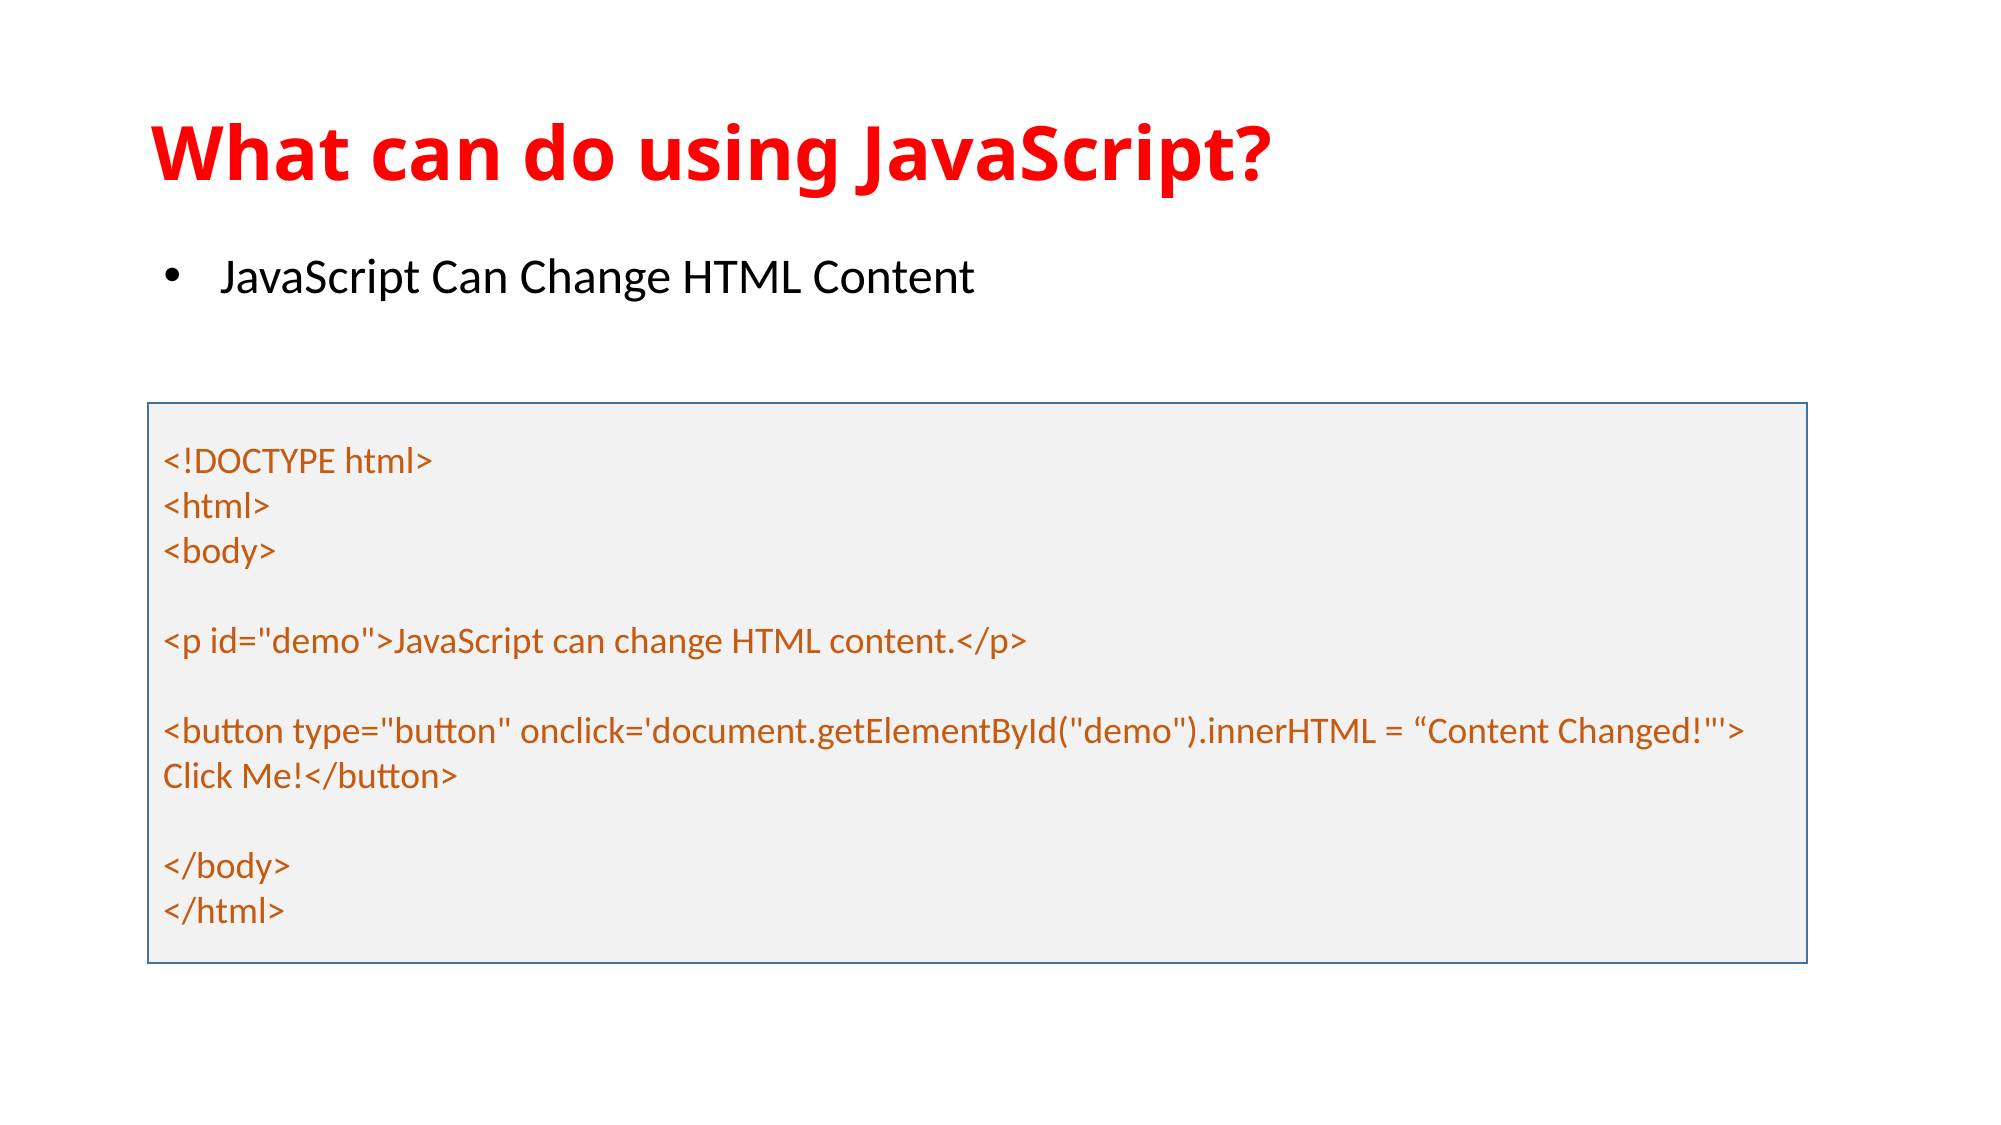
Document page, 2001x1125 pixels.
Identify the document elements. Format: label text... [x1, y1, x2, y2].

title What can do using JavaScript? [136, 108, 1862, 204]
text_box <!DOCTYPE html> <html> <body> <p id="demo">JavaScript can change HTML content.</p> <button type="button" onclick='document.getElementById("demo").innerHTML = “Content Changed!"'> Click Me!</button> </body> </html> [147, 402, 1808, 964]
list JavaScript Can Change HTML Content [148, 242, 1808, 335]
